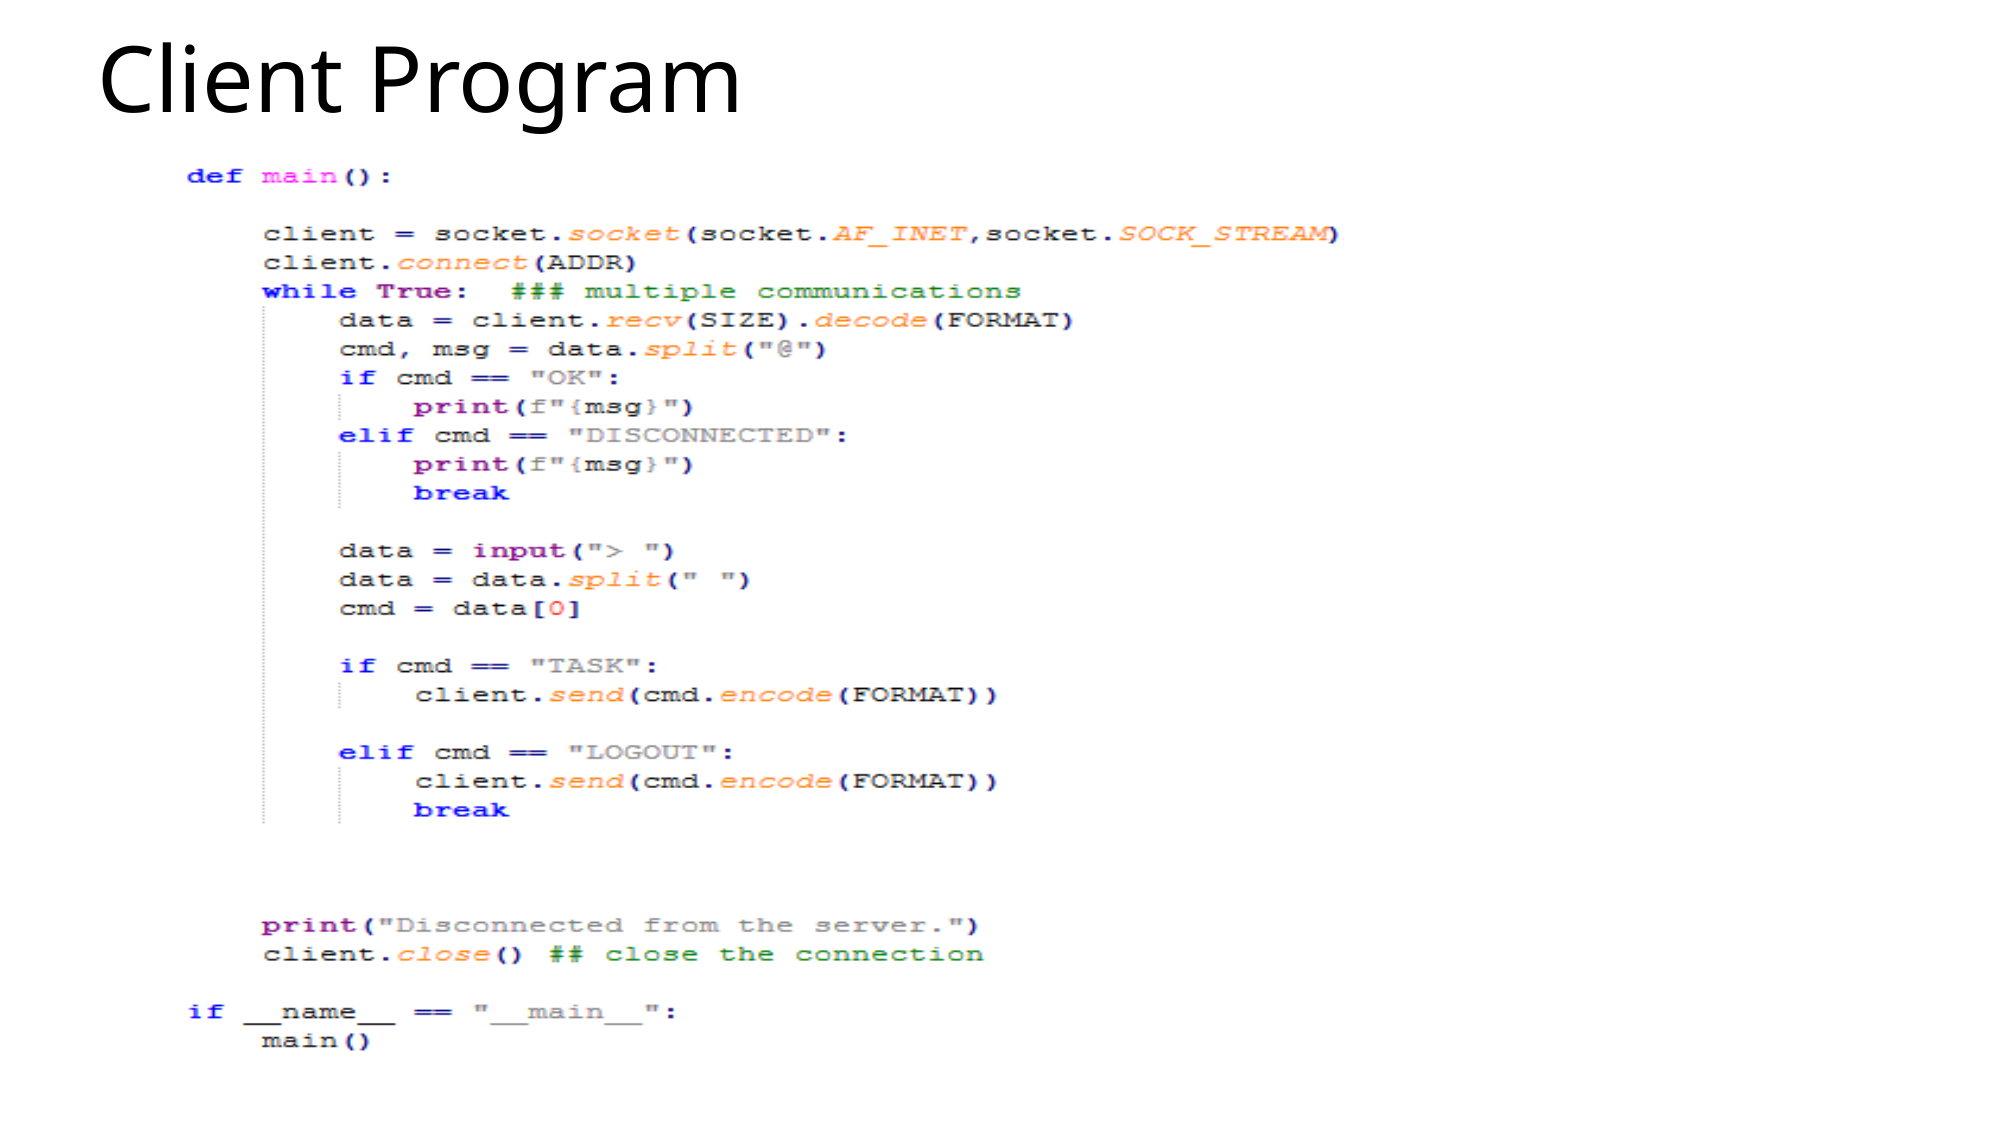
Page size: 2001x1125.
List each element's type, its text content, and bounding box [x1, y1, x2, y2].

title Client Program [82, 0, 1808, 192]
picture [187, 149, 1669, 1105]
